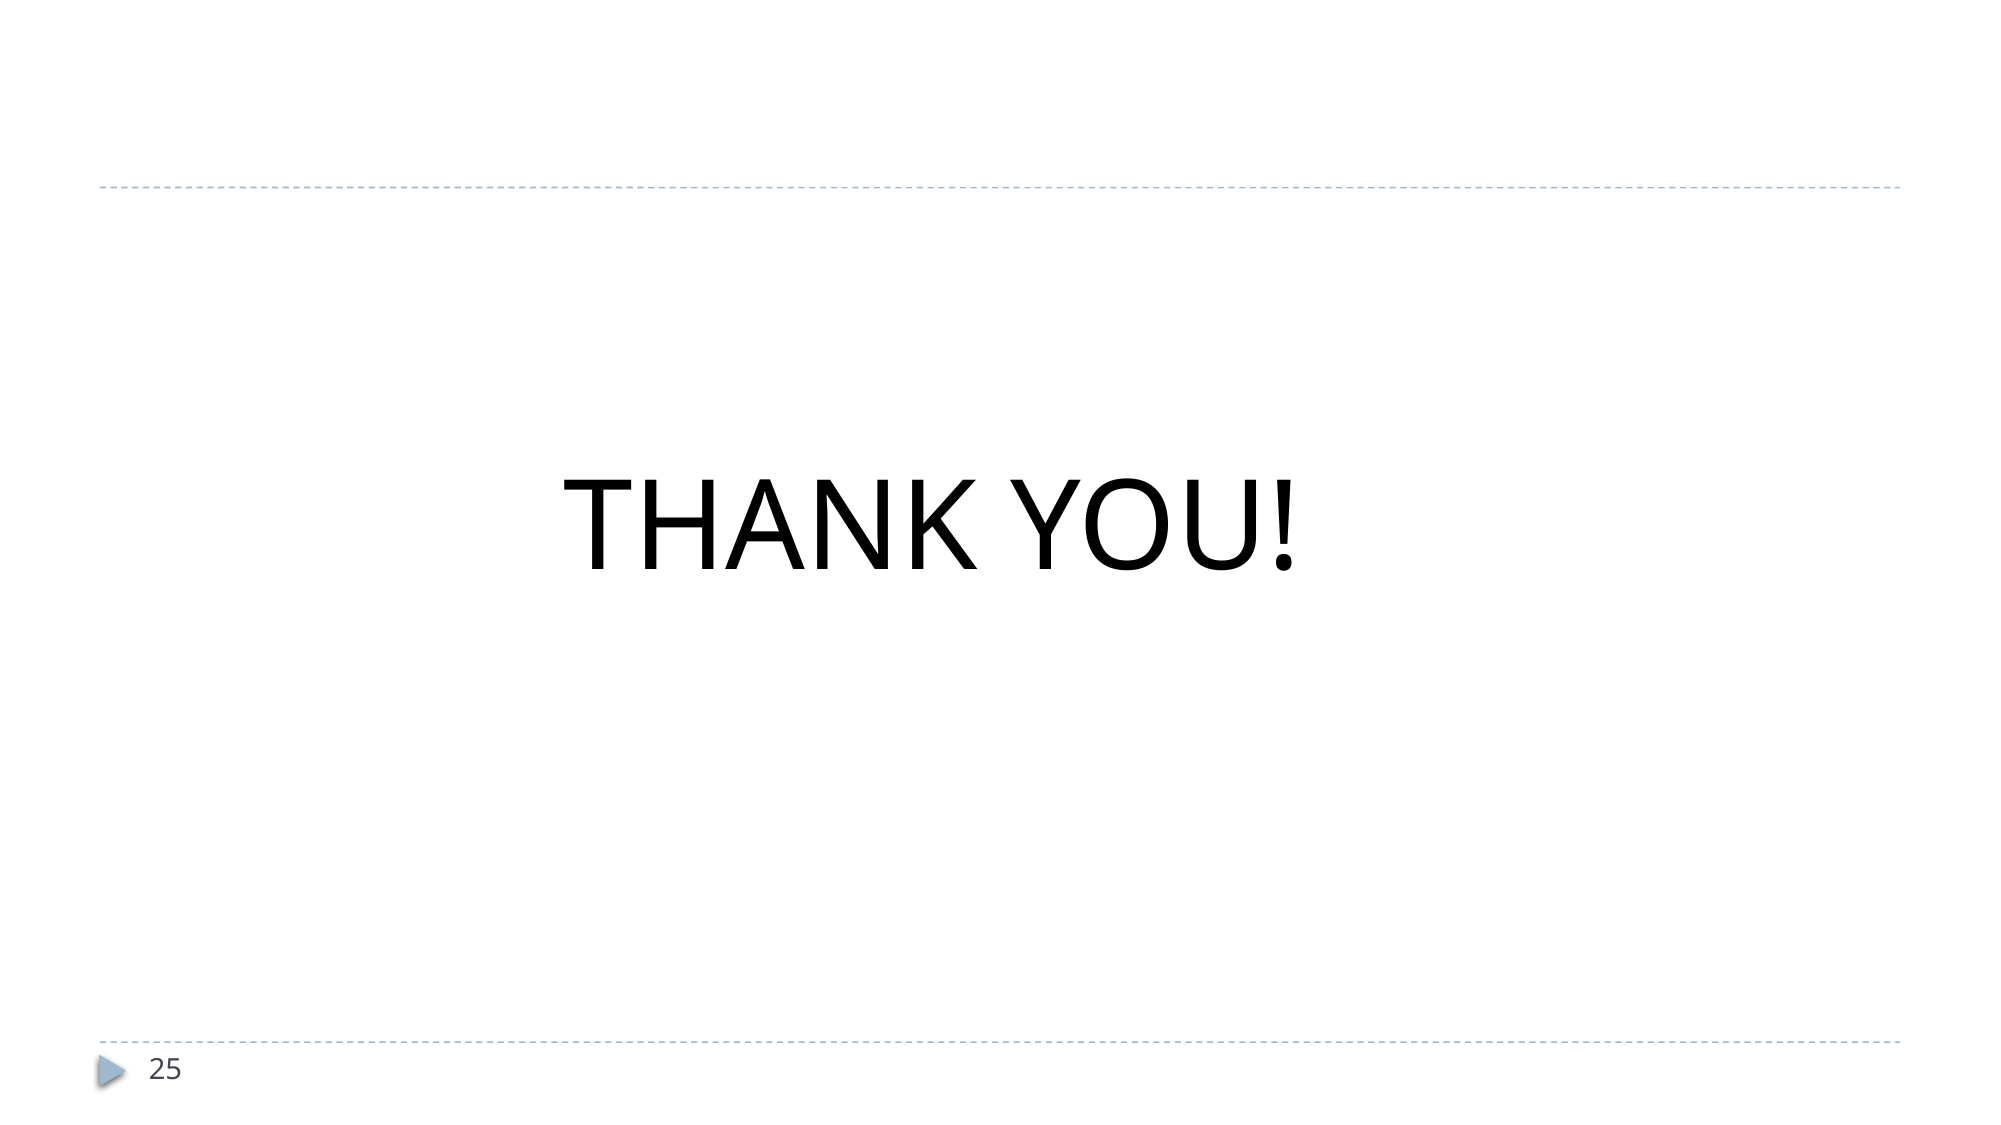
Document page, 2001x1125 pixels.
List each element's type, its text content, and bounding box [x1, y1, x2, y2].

slide_number 25 [133, 1042, 568, 1103]
subtitle THANK YOU! [183, 437, 1684, 525]
